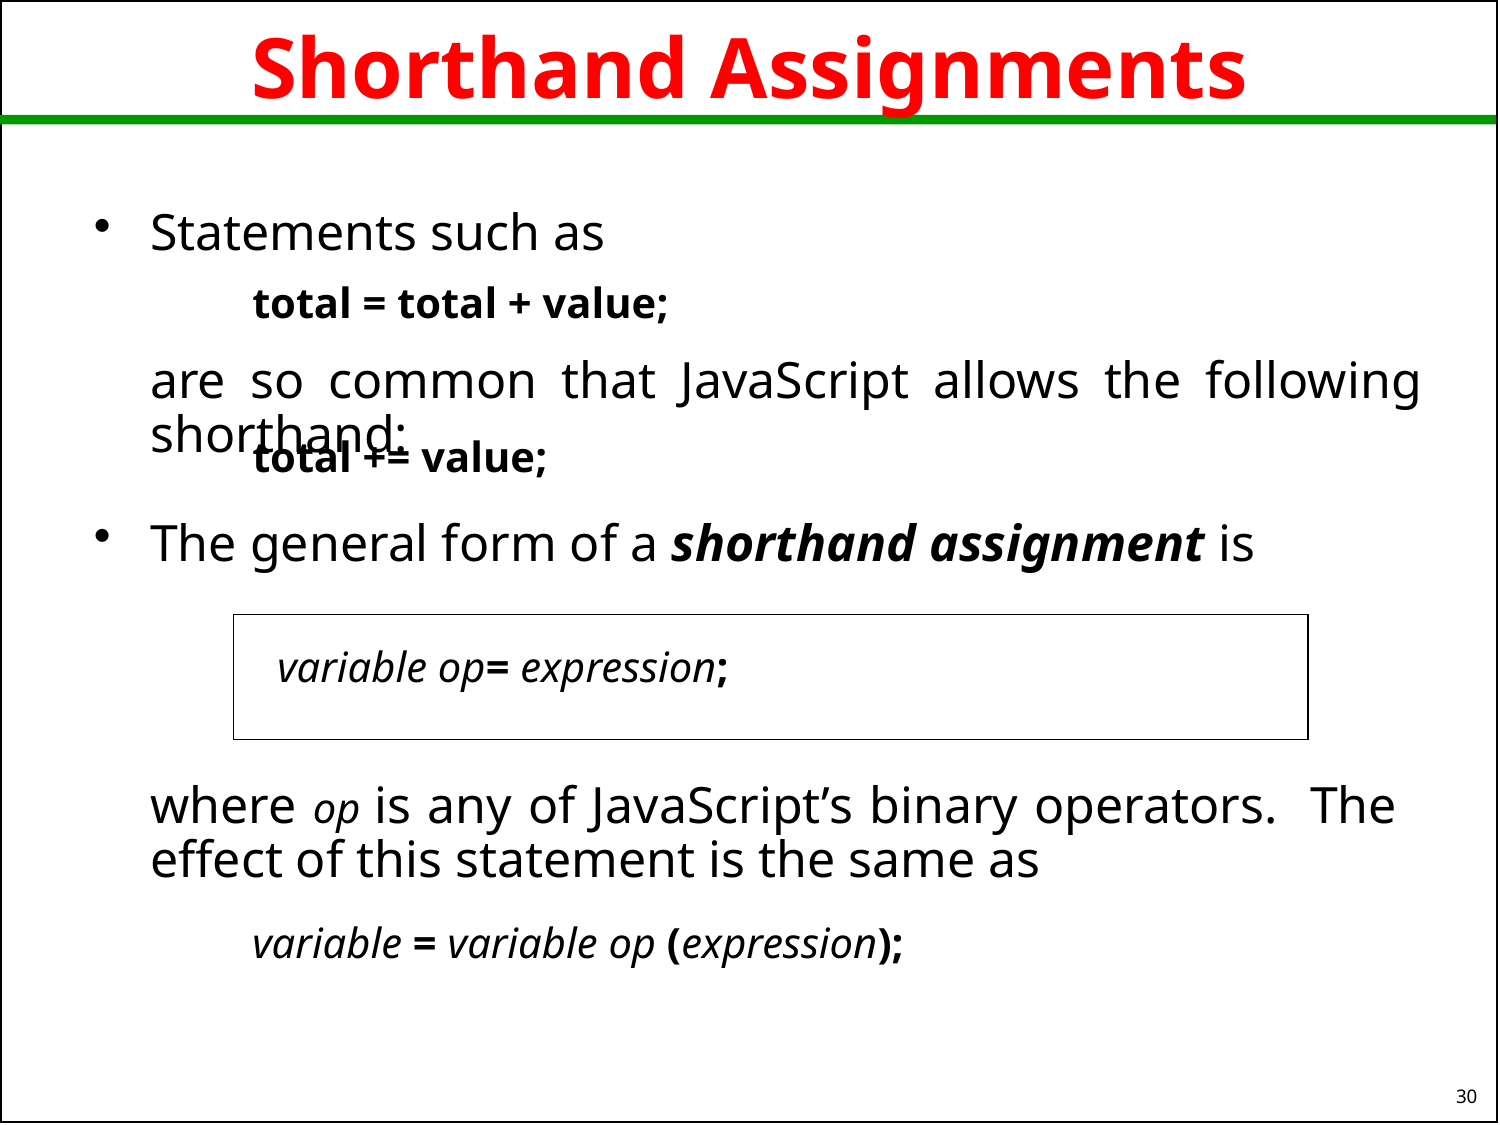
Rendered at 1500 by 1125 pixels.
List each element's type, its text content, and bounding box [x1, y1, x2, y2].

text_box Statements such as [79, 200, 1413, 325]
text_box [79, 510, 1413, 975]
text_box are so common that JavaScript allows the following shorthand: [79, 347, 1438, 425]
slide_number 30 [1179, 1074, 1493, 1119]
text_box total = total + value; [237, 275, 1413, 336]
title Shorthand Assignments [0, 12, 1500, 131]
text_box total += value; [237, 429, 1413, 489]
